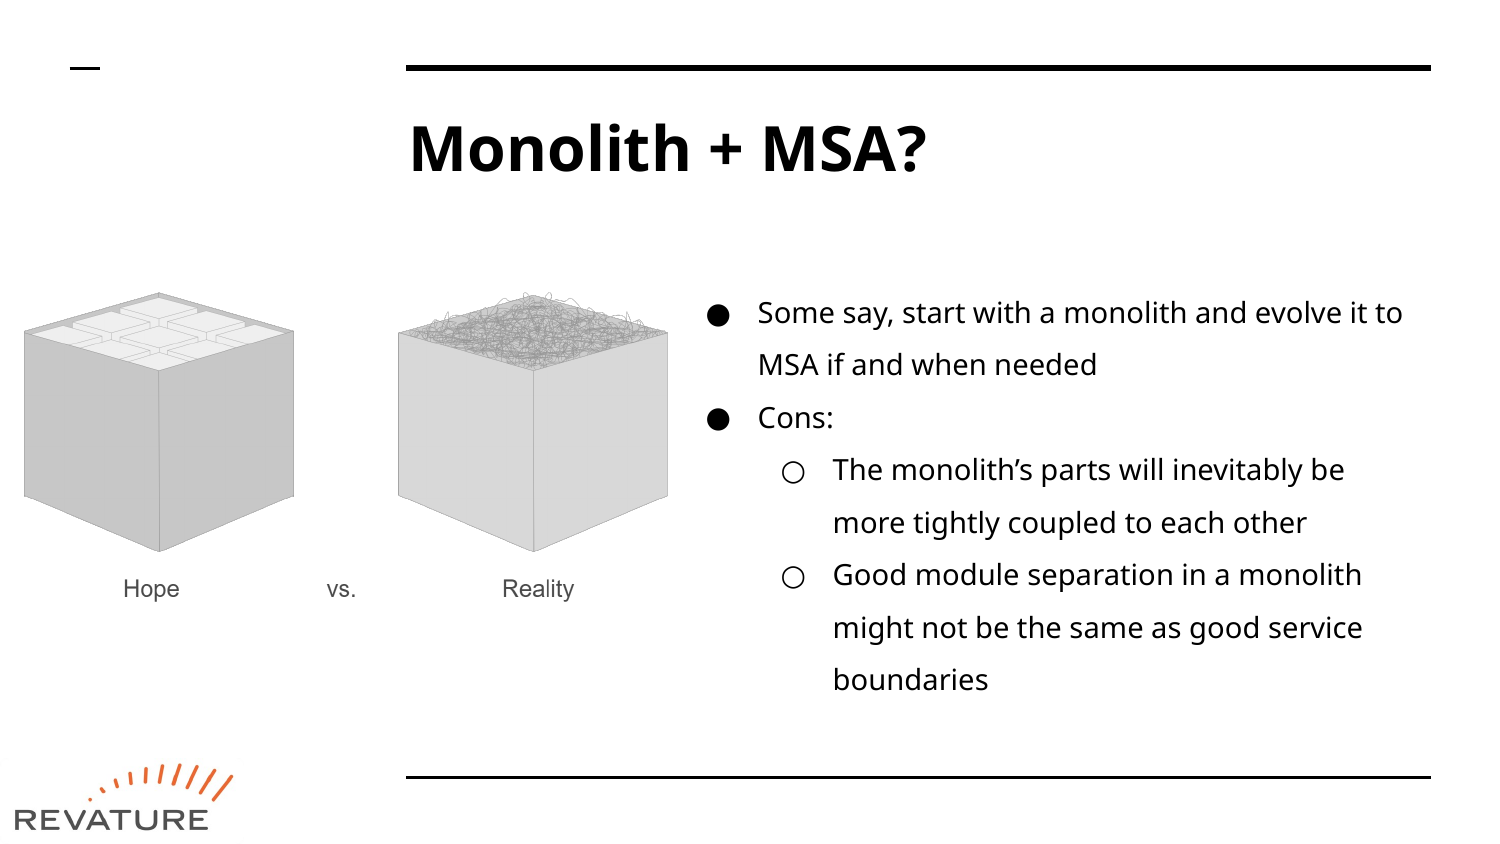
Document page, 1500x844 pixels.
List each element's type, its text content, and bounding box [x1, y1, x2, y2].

list Some say, start with a monolith and evolve it to MSA if and when needed Cons: The monolith’s parts will inevitably be more tightly coupled to each other Good module separation in a monolith might not be the same as good service boundaries [667, 261, 1433, 755]
picture [0, 758, 244, 844]
title Monolith + MSA? [393, 94, 1431, 199]
picture [24, 292, 668, 602]
